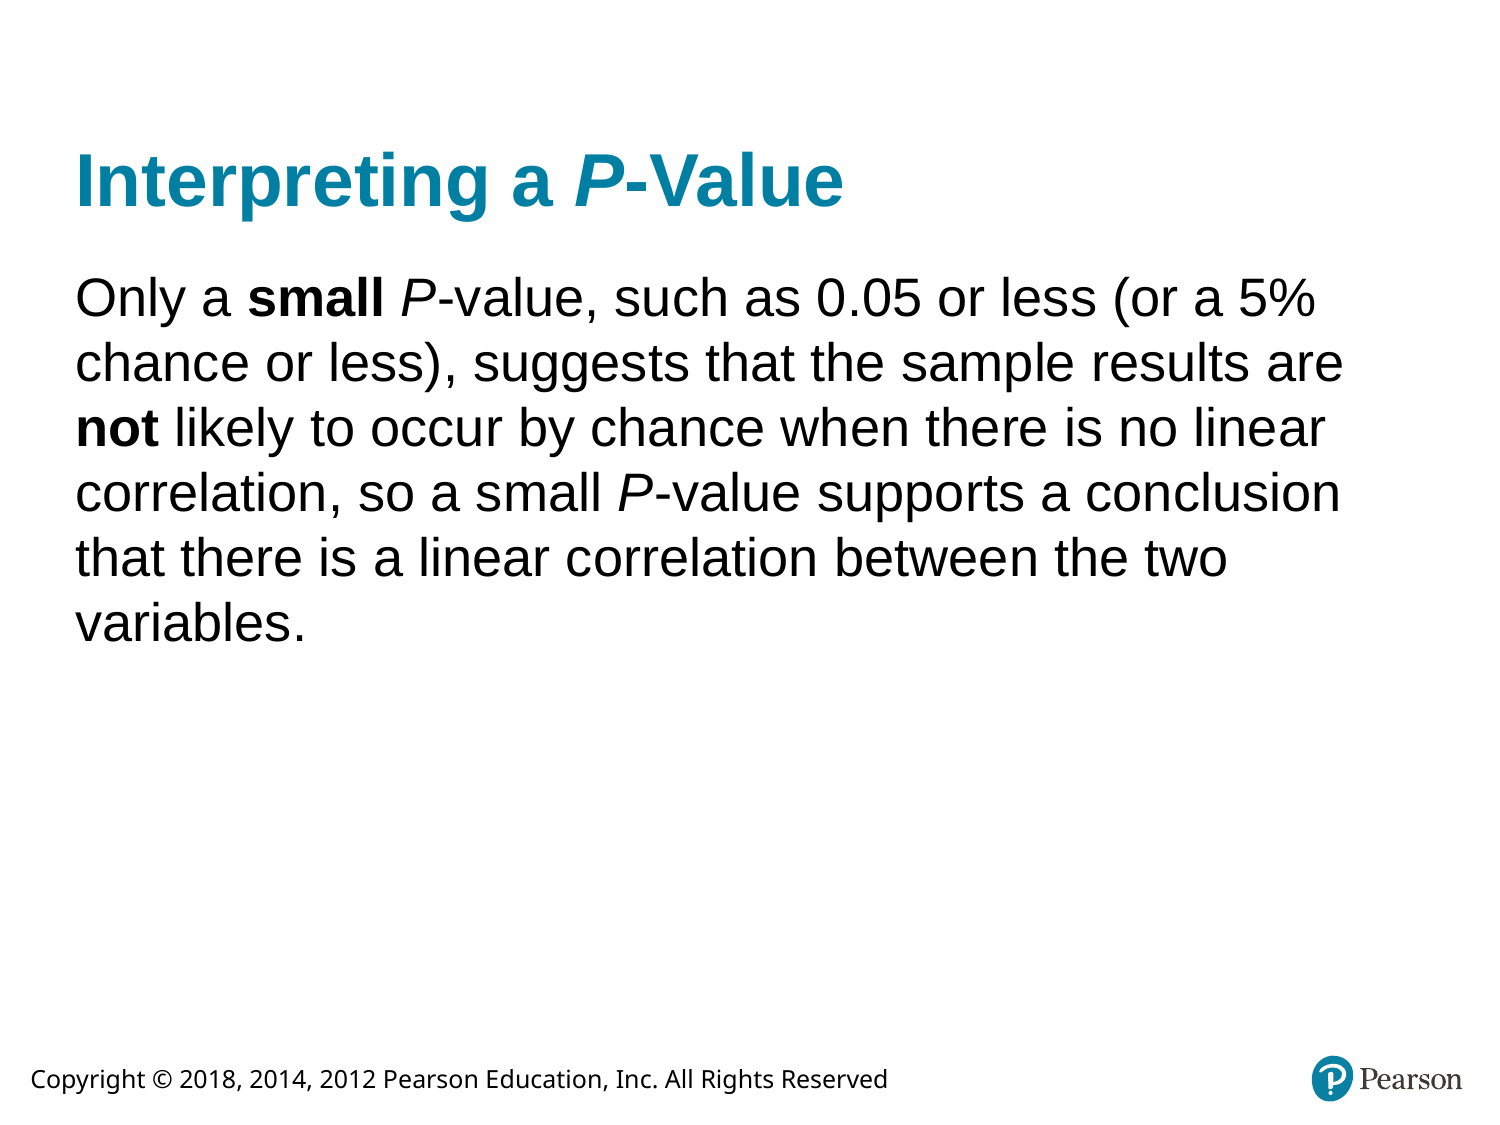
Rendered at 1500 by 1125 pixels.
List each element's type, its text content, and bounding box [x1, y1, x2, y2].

title Interpreting a P-Value [75, 41, 1425, 222]
list Only a small P-value, such as 0.05 or less (or a 5% chance or less), suggests that the sample results are not likely to occur by chance when there is no linear correlation, so a small P-value supports a conclusion that there is a linear correlation between the two variables. [75, 262, 1425, 688]
